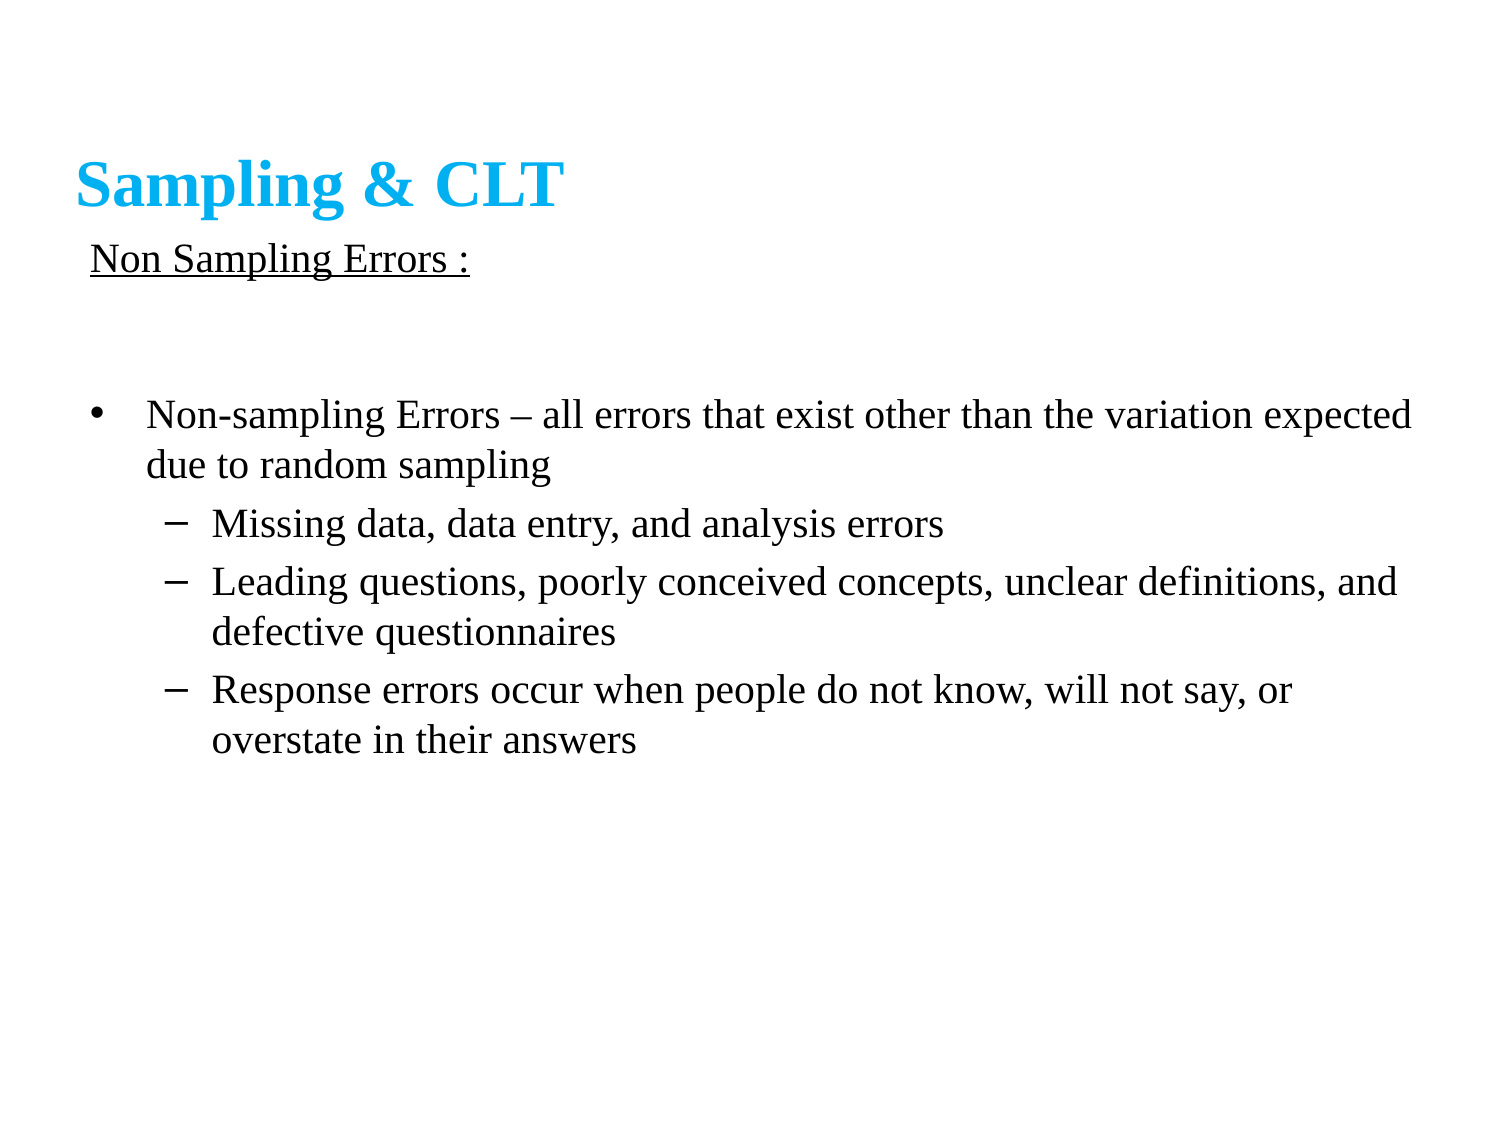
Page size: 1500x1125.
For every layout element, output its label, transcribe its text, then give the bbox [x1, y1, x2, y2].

text_box Sampling & CLT [74, 85, 1425, 223]
text_box Non-sampling Errors – all errors that exist other than the variation expected due to random sampling Missing data, data entry, and analysis errors Leading questions, poorly conceived concepts, unclear definitions, and defective questionnaires Response errors occur when people do not know, will not say, or overstate in their answers [75, 379, 1450, 873]
text_box Non Sampling Errors : [74, 223, 1425, 966]
